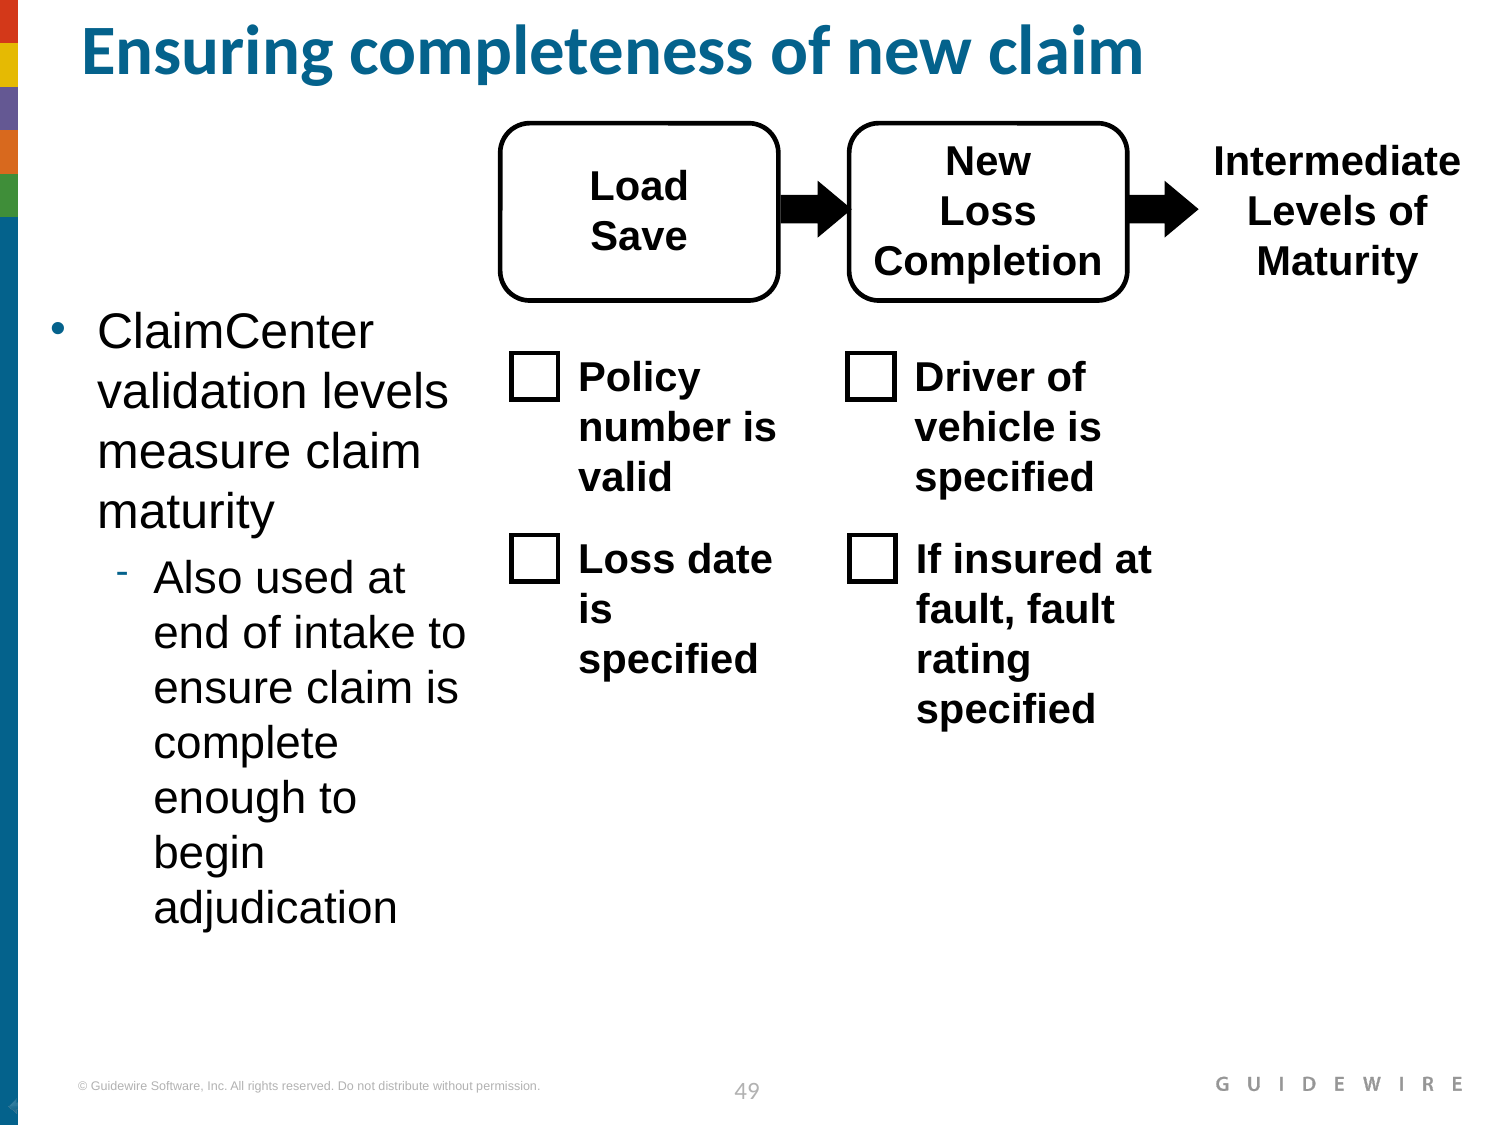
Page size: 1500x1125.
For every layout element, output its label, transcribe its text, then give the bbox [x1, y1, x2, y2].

text_box If insured at fault, fault rating specified [915, 531, 1153, 732]
title Ensuring completeness of new claim [81, 19, 1446, 142]
text_box Policy number is valid [578, 349, 788, 500]
picture [0, 0, 18, 216]
list ClaimCenter validation levels measure claim maturity Also used at end of intake to ensure claim is complete enough to begin adjudication [50, 298, 469, 1049]
text_box [511, 534, 559, 582]
text_box [847, 352, 895, 400]
picture [1215, 1073, 1480, 1096]
text_box [511, 352, 559, 400]
text_box [849, 534, 896, 582]
text_box [849, 123, 1128, 301]
text_box Loss date is specified [578, 531, 788, 682]
text_box [1127, 180, 1199, 238]
text_box [780, 180, 852, 238]
text_box Driver of vehicle is specified [914, 349, 1125, 500]
picture [10, 1101, 18, 1111]
text_box [500, 123, 779, 301]
text_box Intermediate Levels of Maturity [1201, 133, 1474, 284]
